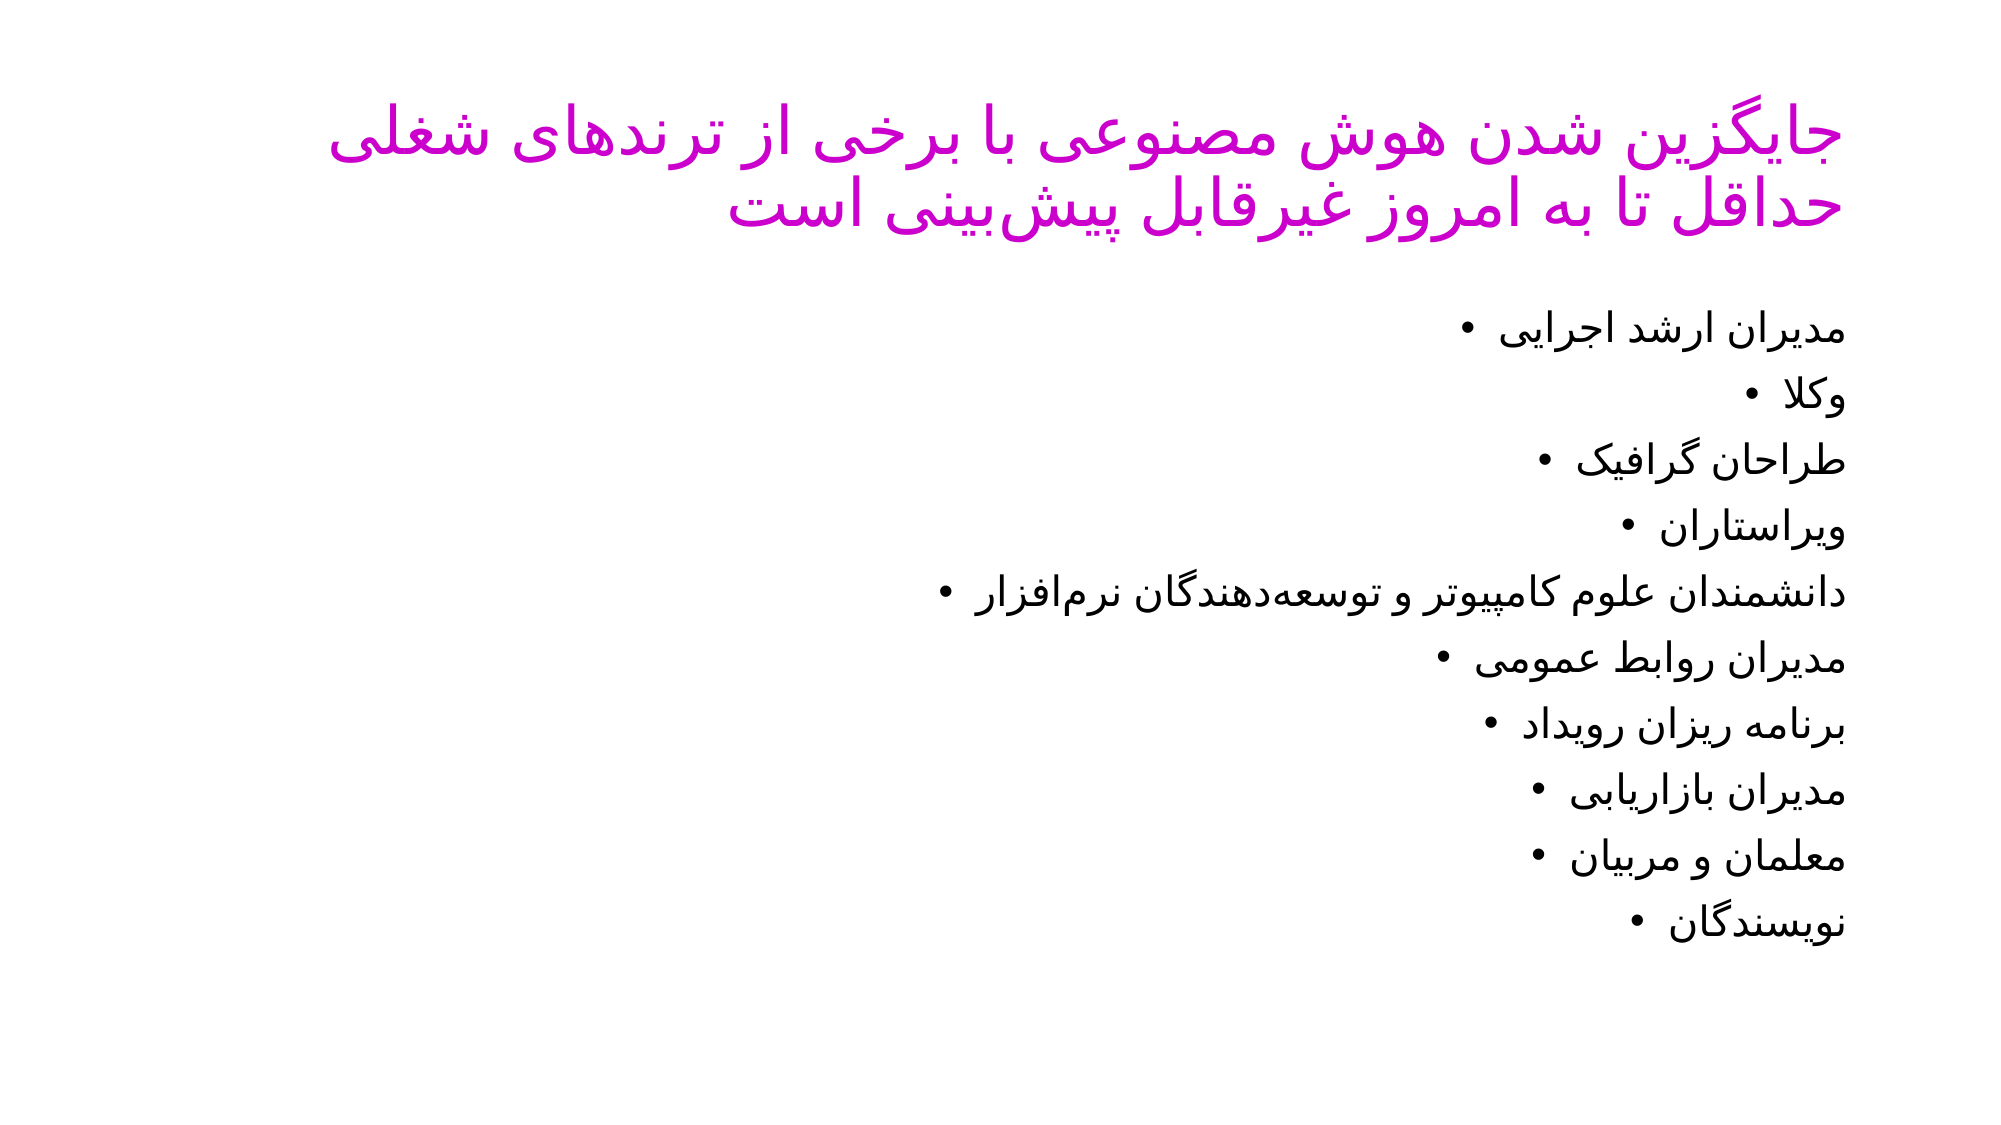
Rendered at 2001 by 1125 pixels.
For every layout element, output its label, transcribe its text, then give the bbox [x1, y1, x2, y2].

list مدیران ارشد اجرایی وکلا طراحان گرافیک ویراستاران دانشمندان علوم کامپیوتر و توسعه‌دهندگان نرم‌افزار مدیران روابط عمومی برنامه ریزان رویداد مدیران بازاریابی معلمان و مربیان نویسندگان [137, 299, 1863, 1014]
title جایگزین شدن هوش مصنوعی با برخی از ترندهای شغلی حداقل تا به امروز غیرقابل پیش‌بینی است [137, 59, 1863, 278]
